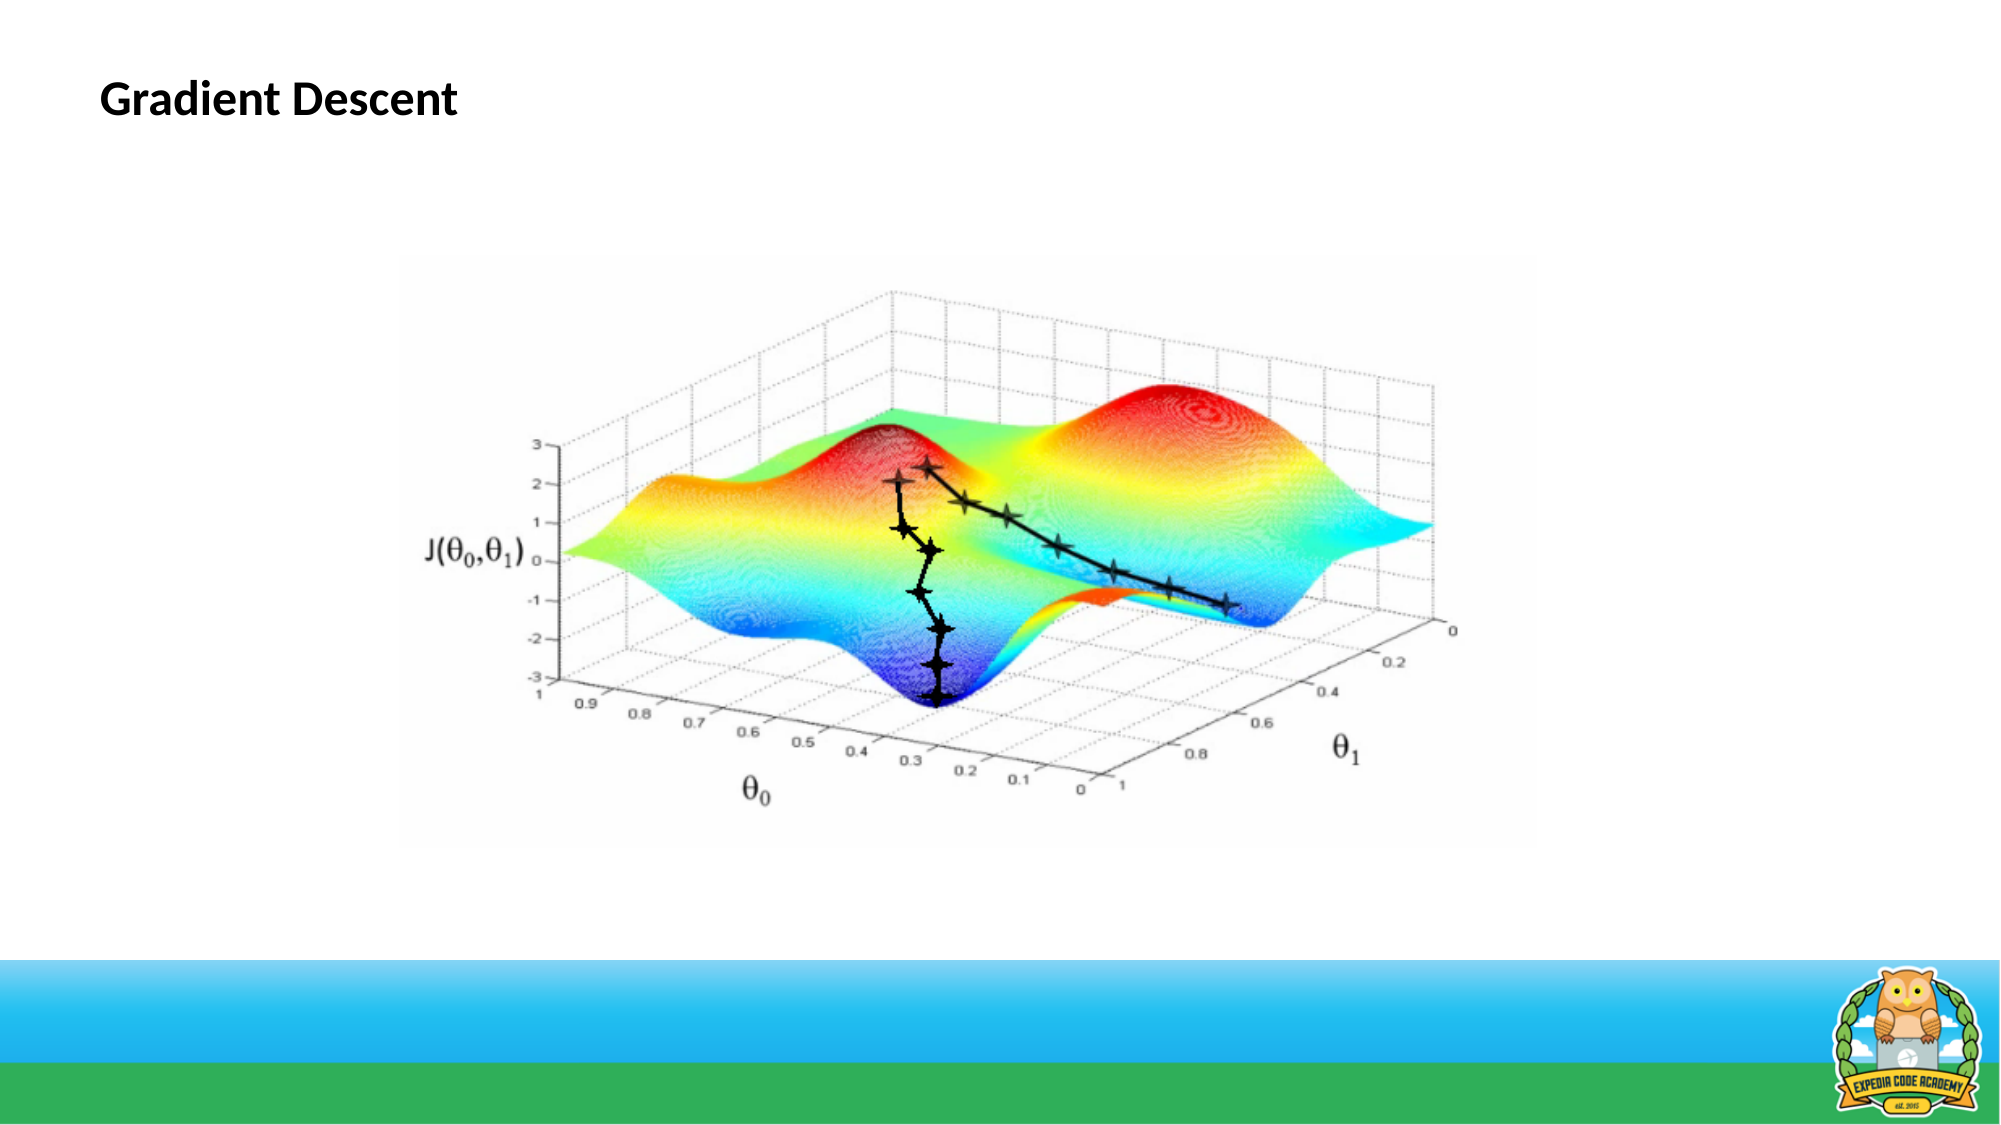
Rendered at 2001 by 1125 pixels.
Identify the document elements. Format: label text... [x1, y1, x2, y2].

picture [0, 960, 2000, 1125]
text_box Gradient Descent [85, 58, 1277, 133]
picture [399, 255, 1537, 848]
